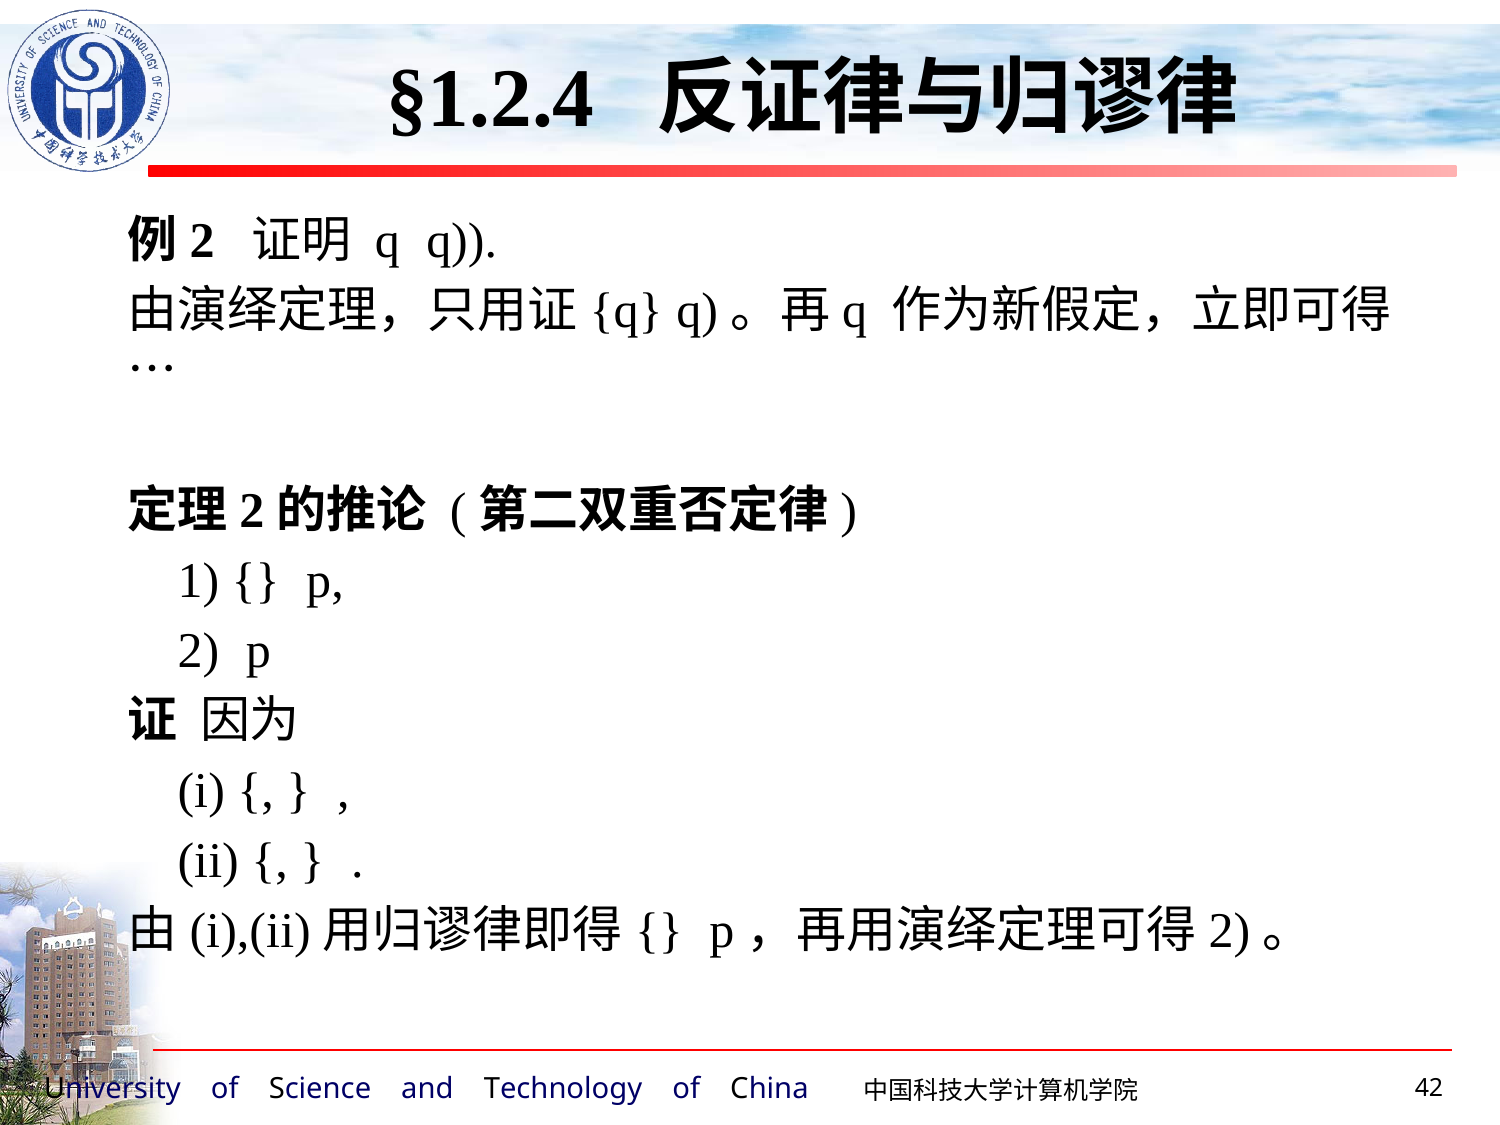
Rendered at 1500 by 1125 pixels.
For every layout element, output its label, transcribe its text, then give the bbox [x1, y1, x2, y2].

text_box §1.2.4 反证律与归谬律 [187, 37, 1438, 149]
picture [0, 0, 1500, 184]
picture [0, 862, 181, 1125]
